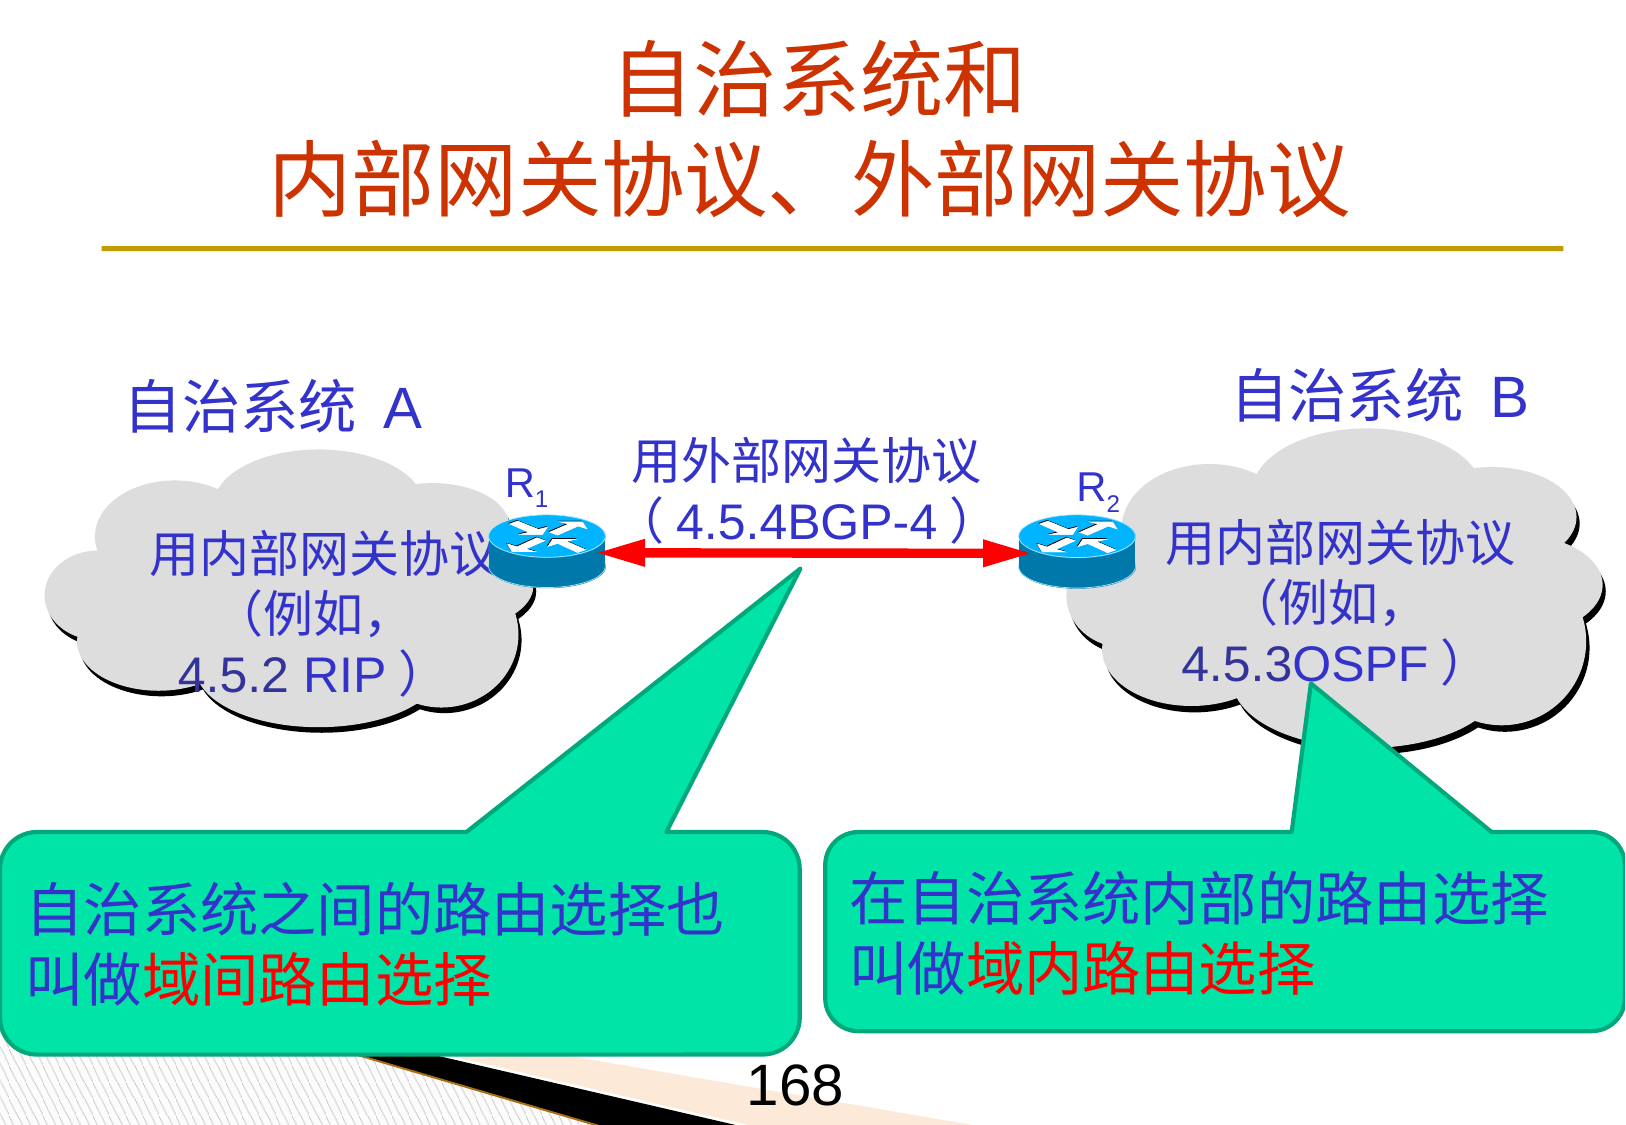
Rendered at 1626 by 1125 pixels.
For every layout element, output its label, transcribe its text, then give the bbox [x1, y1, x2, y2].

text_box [917, 872, 956, 924]
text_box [971, 904, 983, 922]
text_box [1340, 872, 1370, 924]
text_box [102, 883, 137, 907]
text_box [1279, 967, 1312, 994]
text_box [148, 919, 161, 930]
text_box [1260, 942, 1278, 994]
picture [1039, 538, 1073, 553]
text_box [853, 872, 903, 924]
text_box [88, 915, 100, 933]
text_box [631, 886, 662, 908]
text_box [1202, 964, 1253, 993]
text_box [1085, 872, 1103, 908]
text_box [323, 953, 367, 1005]
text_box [456, 956, 488, 978]
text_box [910, 942, 923, 994]
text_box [1436, 894, 1487, 923]
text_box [381, 883, 400, 933]
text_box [458, 883, 488, 935]
picture [549, 539, 584, 554]
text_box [163, 971, 177, 987]
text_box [630, 908, 663, 935]
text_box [379, 975, 430, 1004]
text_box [1451, 872, 1487, 914]
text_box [1318, 874, 1340, 921]
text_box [35, 883, 74, 935]
picture [1018, 551, 1027, 556]
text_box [599, 421, 1018, 560]
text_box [1030, 942, 1076, 994]
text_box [1512, 897, 1545, 924]
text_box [1061, 351, 1606, 755]
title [101, 34, 1537, 235]
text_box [1032, 873, 1076, 923]
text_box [241, 911, 255, 934]
picture [488, 514, 607, 589]
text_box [924, 942, 962, 993]
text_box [436, 953, 454, 1005]
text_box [985, 872, 1020, 896]
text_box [1147, 942, 1191, 994]
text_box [219, 969, 240, 995]
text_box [31, 958, 48, 996]
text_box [335, 899, 356, 925]
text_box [869, 888, 903, 923]
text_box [987, 960, 1001, 976]
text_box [203, 883, 221, 919]
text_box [109, 363, 438, 448]
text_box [1064, 908, 1077, 919]
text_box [568, 883, 604, 925]
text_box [208, 954, 215, 962]
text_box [1030, 908, 1043, 919]
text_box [855, 947, 872, 985]
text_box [324, 884, 331, 892]
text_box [1285, 872, 1310, 923]
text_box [221, 883, 255, 934]
picture [1018, 514, 1137, 589]
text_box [1280, 945, 1312, 967]
picture [552, 522, 585, 534]
picture [1079, 539, 1113, 552]
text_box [221, 956, 253, 1005]
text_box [1235, 875, 1252, 924]
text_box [1263, 872, 1282, 922]
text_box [100, 953, 138, 1004]
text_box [150, 884, 194, 934]
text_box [1202, 872, 1231, 897]
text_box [611, 883, 629, 935]
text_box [105, 913, 134, 935]
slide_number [520, 1050, 860, 1125]
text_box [988, 902, 1017, 924]
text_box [162, 953, 197, 1005]
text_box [337, 886, 369, 935]
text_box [204, 924, 221, 931]
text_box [498, 883, 542, 935]
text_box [1203, 944, 1213, 953]
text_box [1380, 872, 1424, 924]
slide_number 38 [0, 1033, 520, 1125]
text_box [969, 942, 984, 985]
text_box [974, 873, 984, 880]
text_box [554, 886, 563, 894]
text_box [263, 883, 313, 933]
picture [511, 522, 546, 534]
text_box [160, 991, 179, 998]
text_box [1123, 900, 1137, 923]
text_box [1493, 872, 1511, 924]
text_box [553, 905, 604, 934]
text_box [91, 884, 101, 891]
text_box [86, 953, 99, 1005]
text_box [986, 942, 1021, 994]
picture [1042, 522, 1076, 534]
picture [509, 538, 543, 551]
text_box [436, 885, 458, 932]
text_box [182, 919, 195, 930]
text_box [409, 906, 418, 918]
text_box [1513, 875, 1544, 897]
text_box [455, 978, 488, 1005]
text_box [1291, 895, 1300, 907]
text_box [669, 883, 721, 934]
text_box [87, 900, 97, 906]
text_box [970, 889, 980, 895]
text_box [44, 448, 564, 733]
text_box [1085, 942, 1137, 994]
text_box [1205, 904, 1228, 924]
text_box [1086, 913, 1103, 920]
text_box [1437, 875, 1446, 883]
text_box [403, 883, 428, 934]
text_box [145, 953, 160, 996]
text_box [261, 953, 313, 1005]
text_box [54, 953, 76, 1005]
picture [1082, 522, 1115, 535]
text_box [984, 980, 1003, 987]
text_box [394, 953, 430, 995]
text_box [1103, 872, 1137, 923]
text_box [1146, 872, 1192, 924]
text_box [380, 955, 390, 964]
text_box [1217, 942, 1253, 984]
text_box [878, 942, 900, 994]
